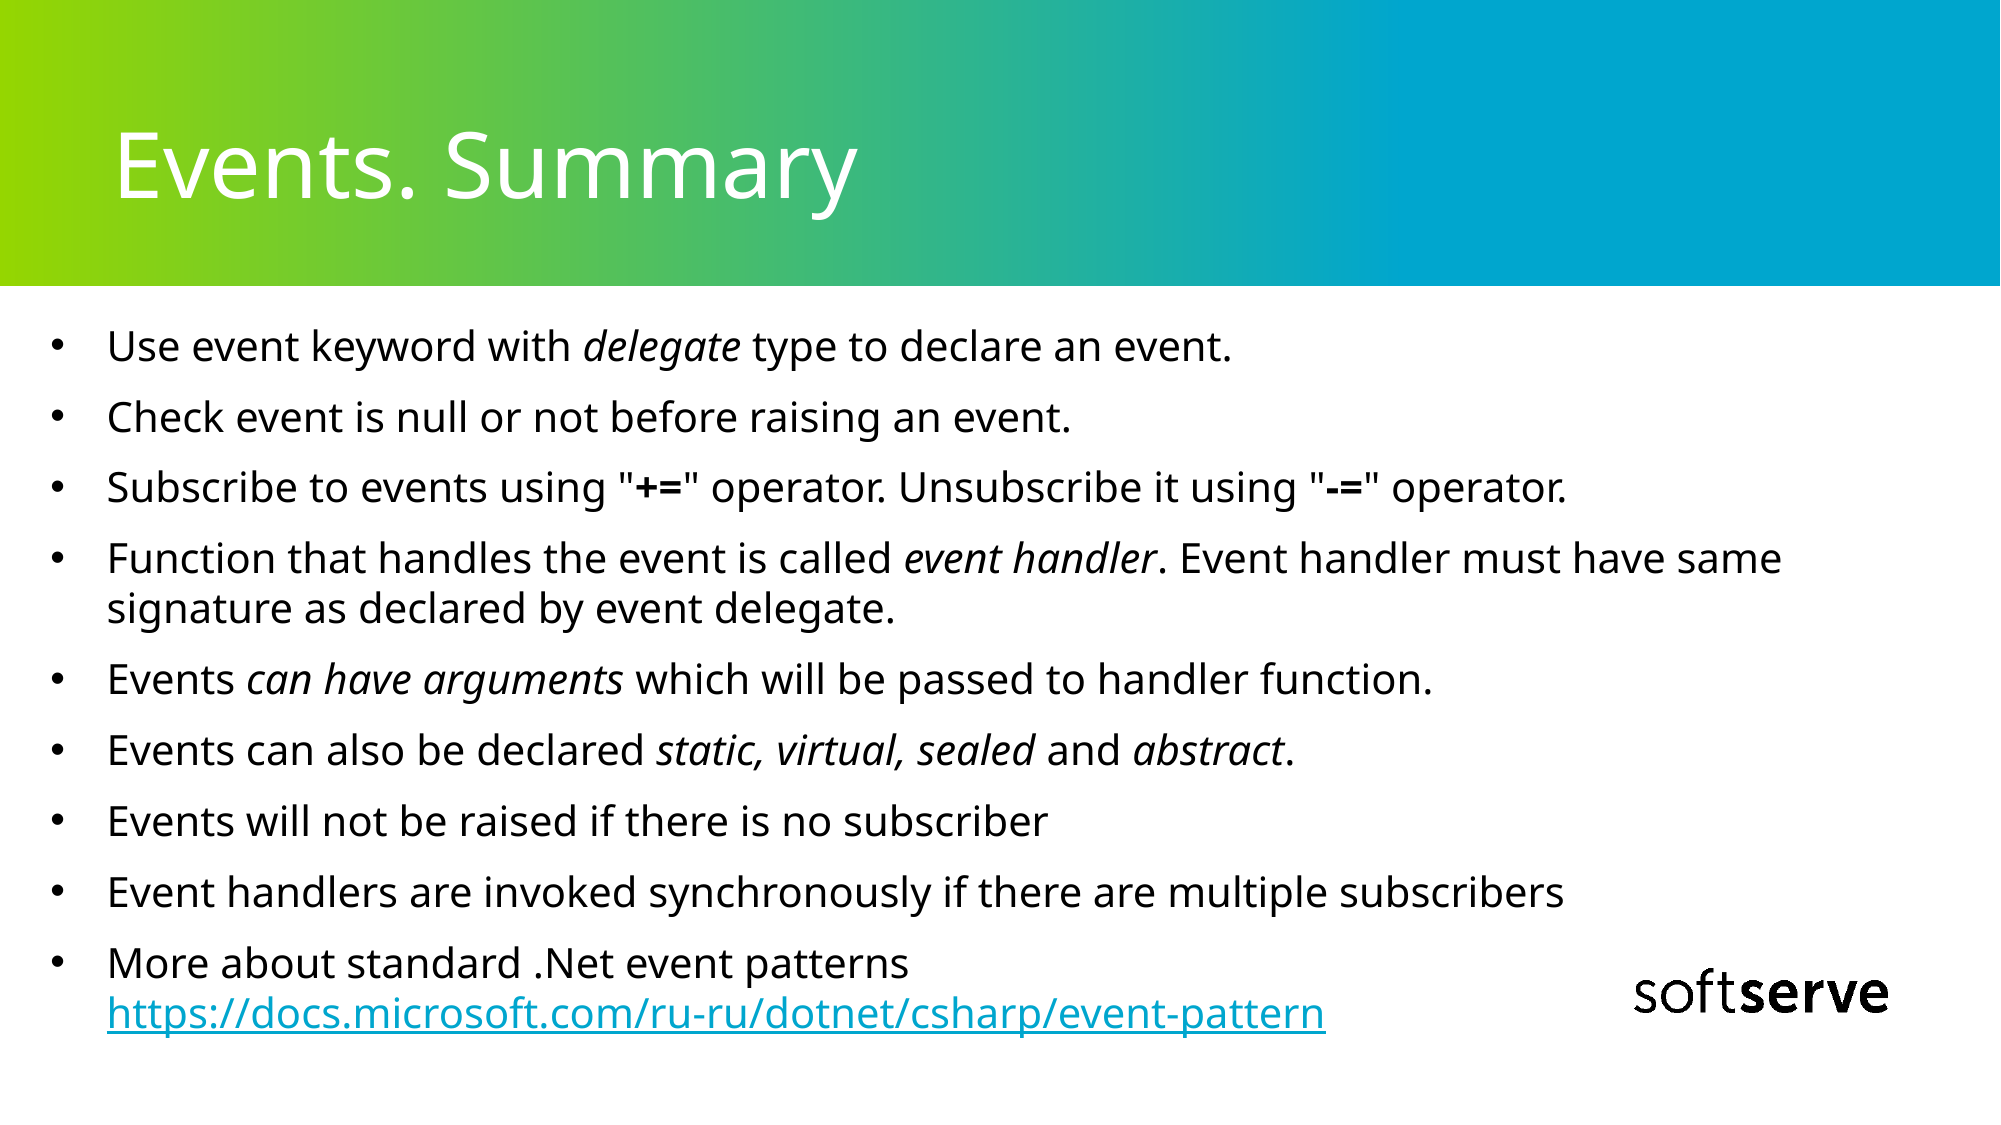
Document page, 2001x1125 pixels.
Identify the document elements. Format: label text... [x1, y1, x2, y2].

picture [1851, 968, 1888, 1013]
title Events. Summary [112, 112, 1888, 225]
list Use event keyword with delegate type to declare an event. Check event is null or not before raising an event. Subscribe to events using "+=" operator. Unsubscribe it using "-=" operator. Function that handles the event is called event handler. Event handler must have same signature as declared by event delegate. Events can have arguments which will be passed to handler function. Events can also be declared static, virtual, sealed and abstract. Events will not be raised if there is no subscriber Event handlers are invoked synchronously if there are multiple subscribers More about standard .Net event patterns https://docs.microsoft.com/ru-ru/dotnet/csharp/event-pattern [50, 312, 1851, 1058]
